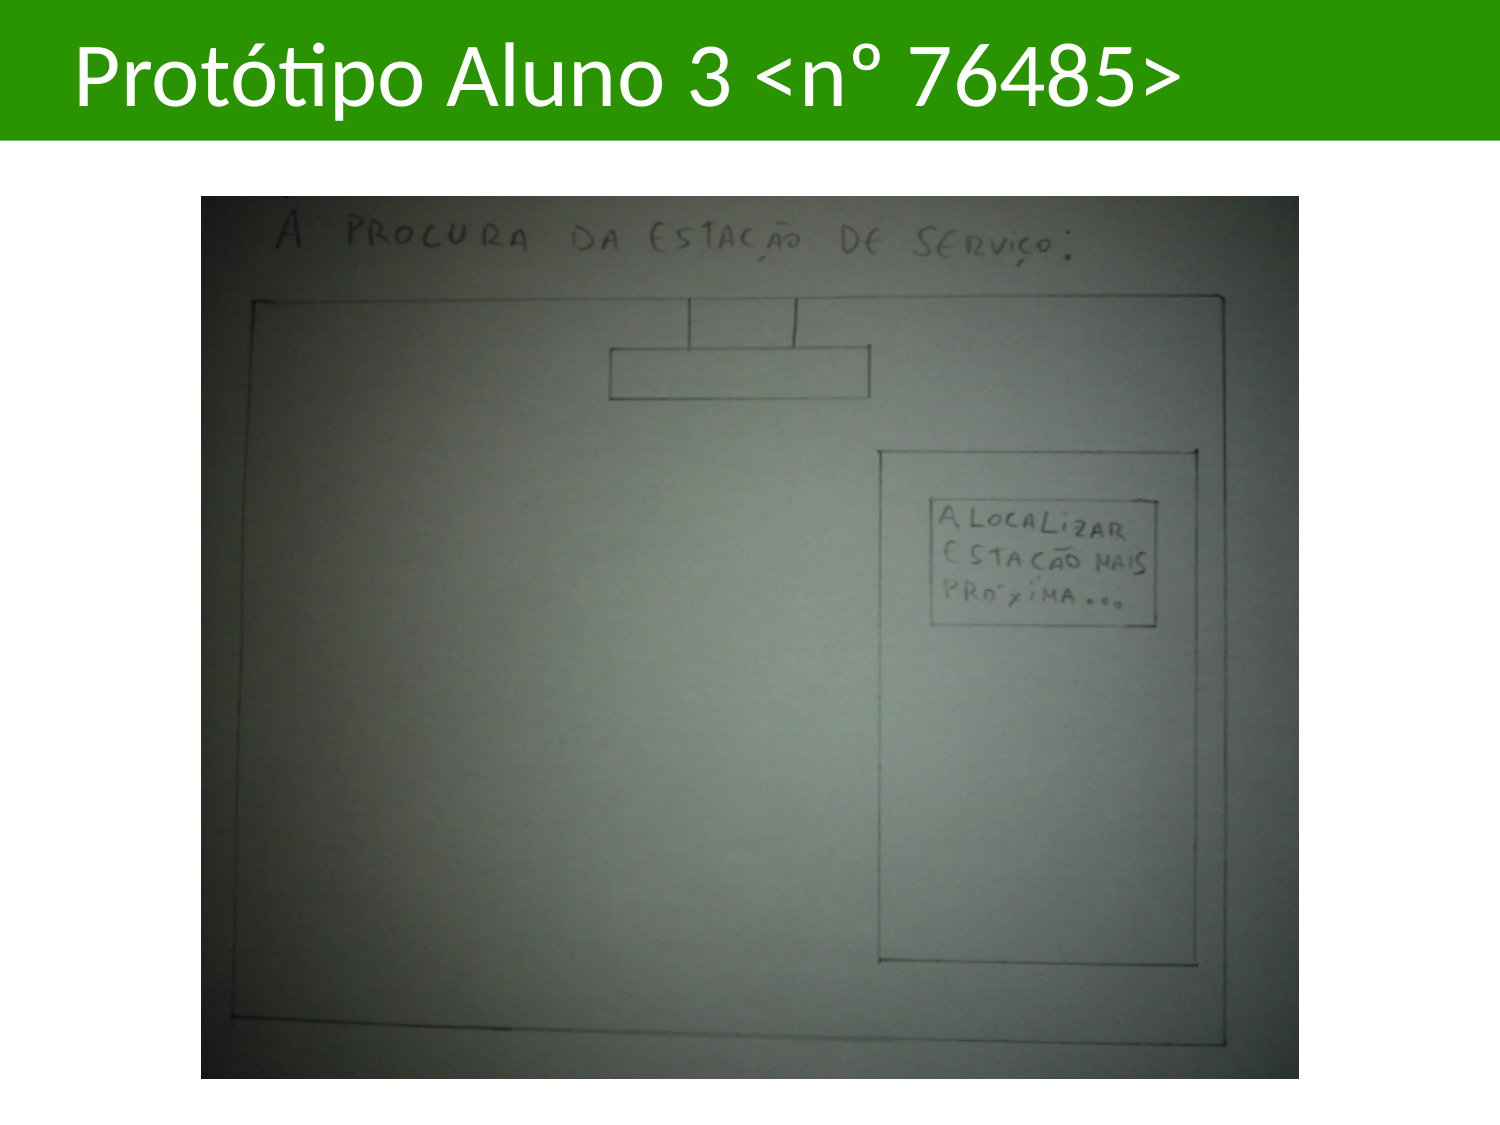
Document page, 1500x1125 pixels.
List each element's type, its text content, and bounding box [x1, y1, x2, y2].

picture [201, 196, 1299, 1080]
title Protótipo Aluno 3 <nº 76485> [0, 0, 1500, 141]
